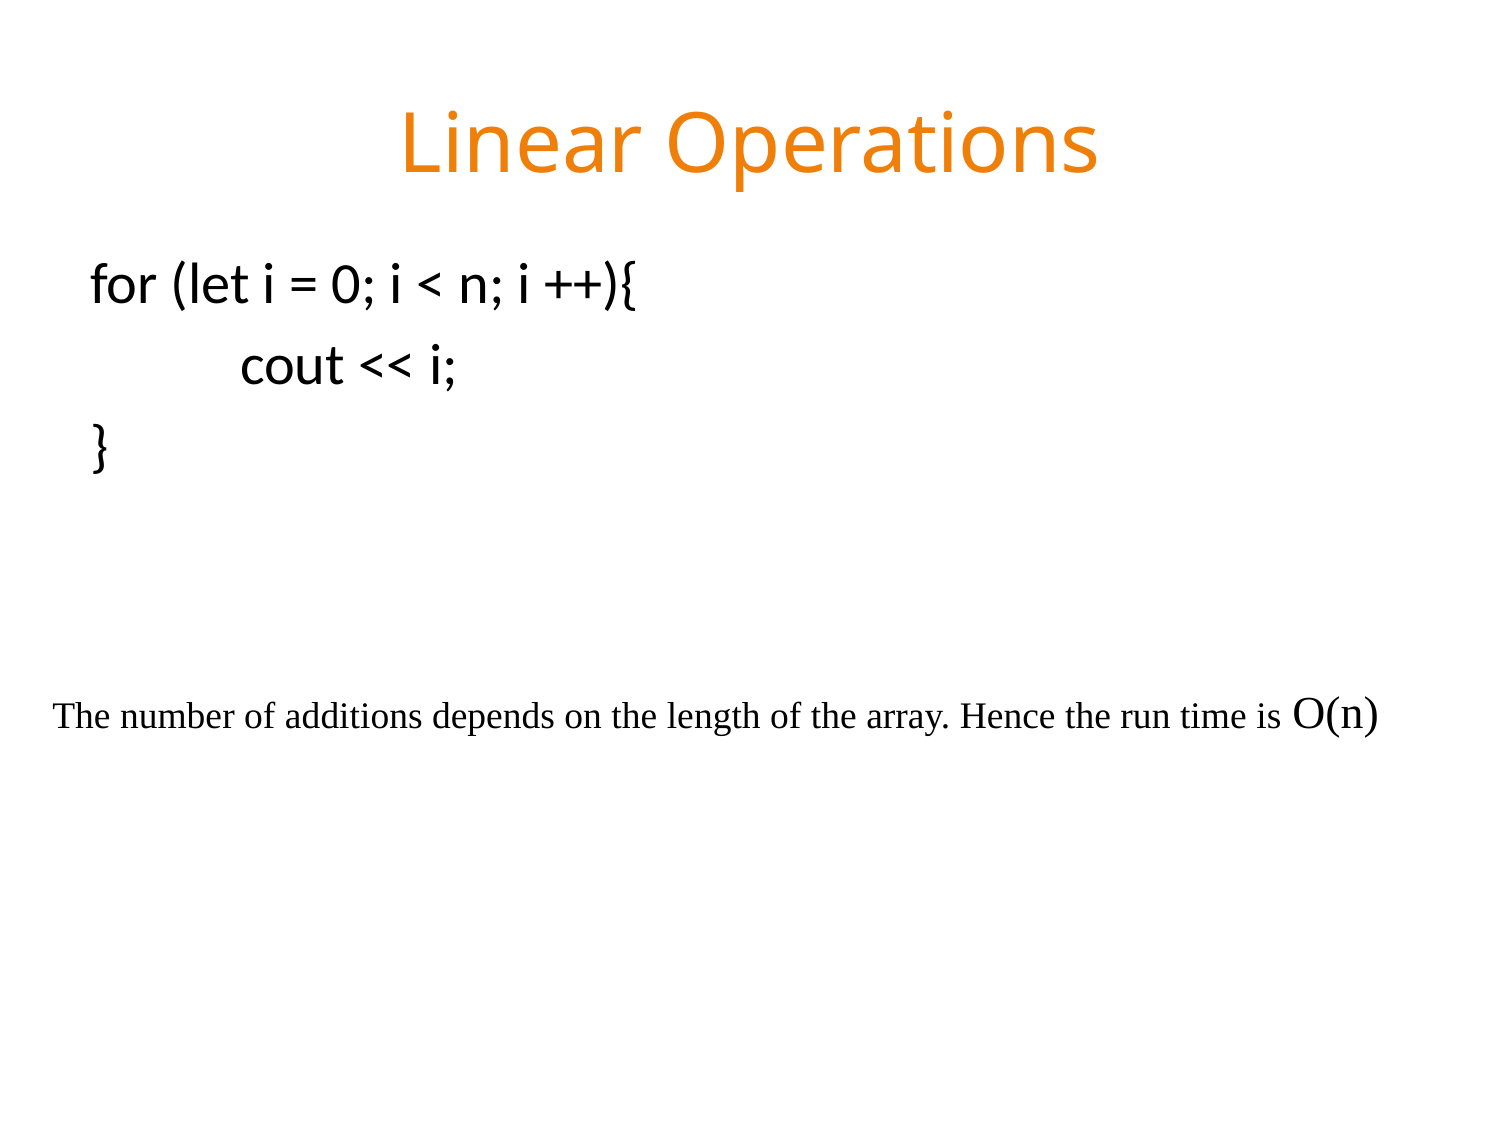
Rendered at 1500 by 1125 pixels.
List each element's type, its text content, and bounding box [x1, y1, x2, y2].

text_box The number of additions depends on the length of the array. Hence the run time is O(n) [37, 675, 1405, 745]
title Linear Operations [74, 44, 1426, 233]
list for (let i = 0; i < n; i ++){ cout << i; } [74, 237, 1426, 626]
